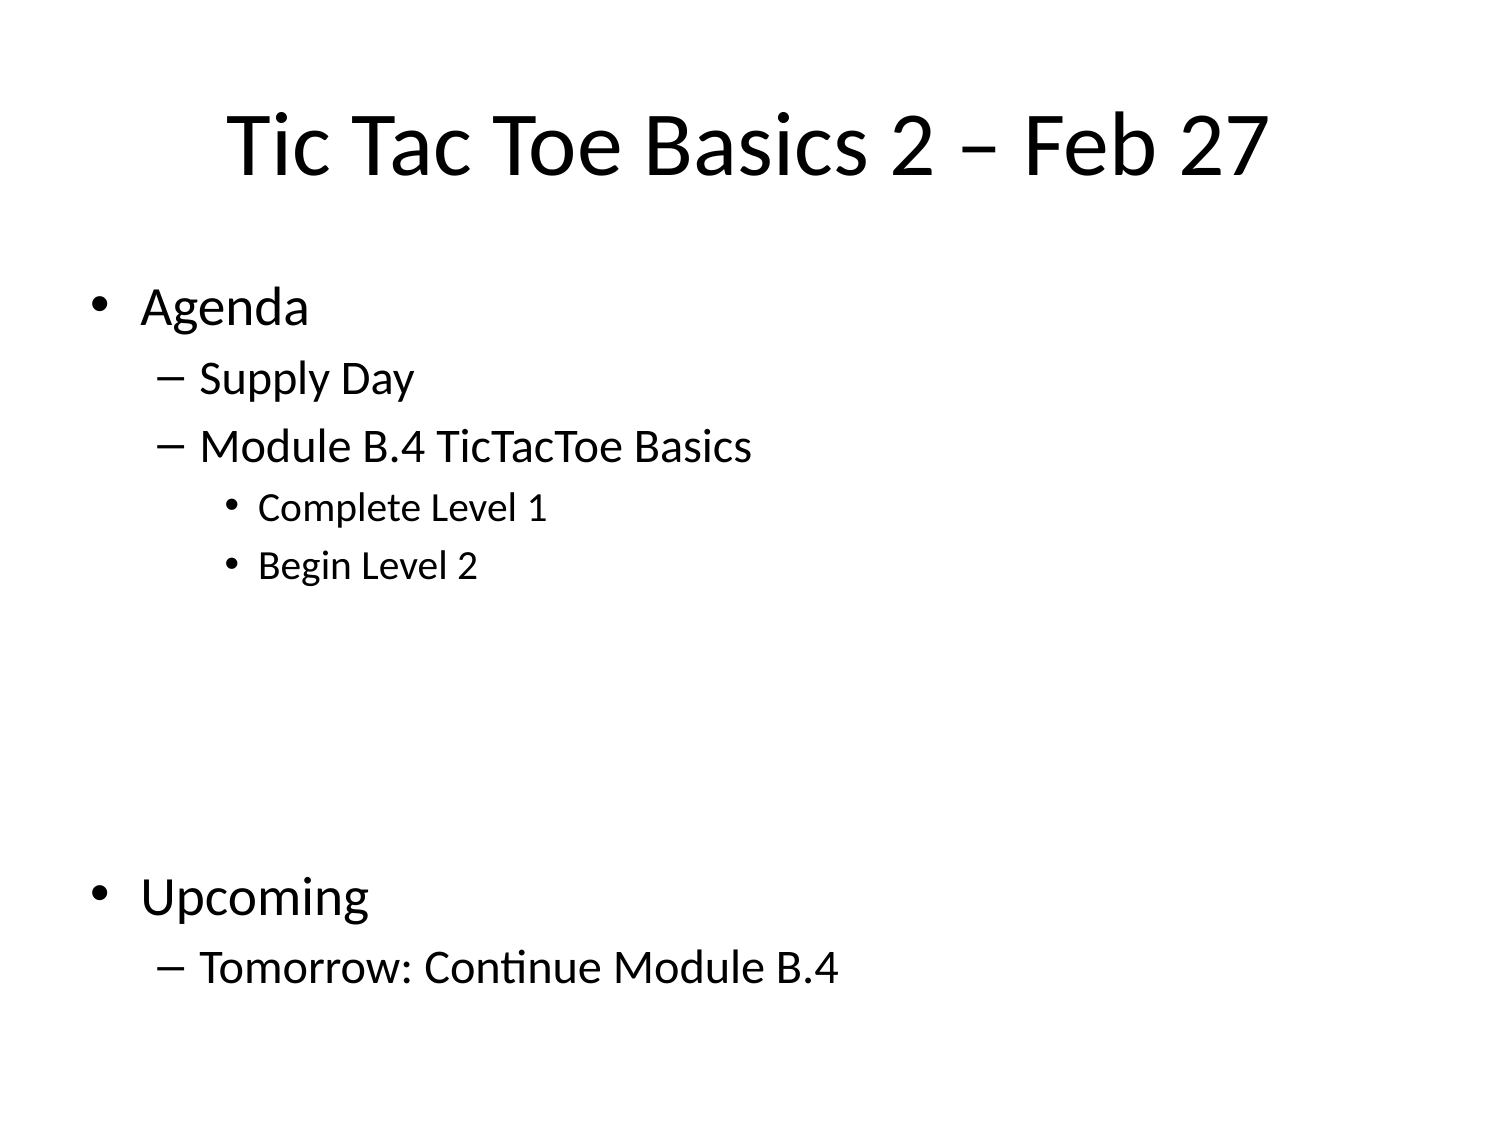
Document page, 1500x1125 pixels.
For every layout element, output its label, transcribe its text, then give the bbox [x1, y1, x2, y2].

list Agenda Supply Day Module B.4 TicTacToe Basics Complete Level 1 Begin Level 2 Upcoming Tomorrow: Continue Module B.4 [75, 262, 1425, 1005]
title Tic Tac Toe Basics 2 – Feb 27 [75, 45, 1425, 233]
